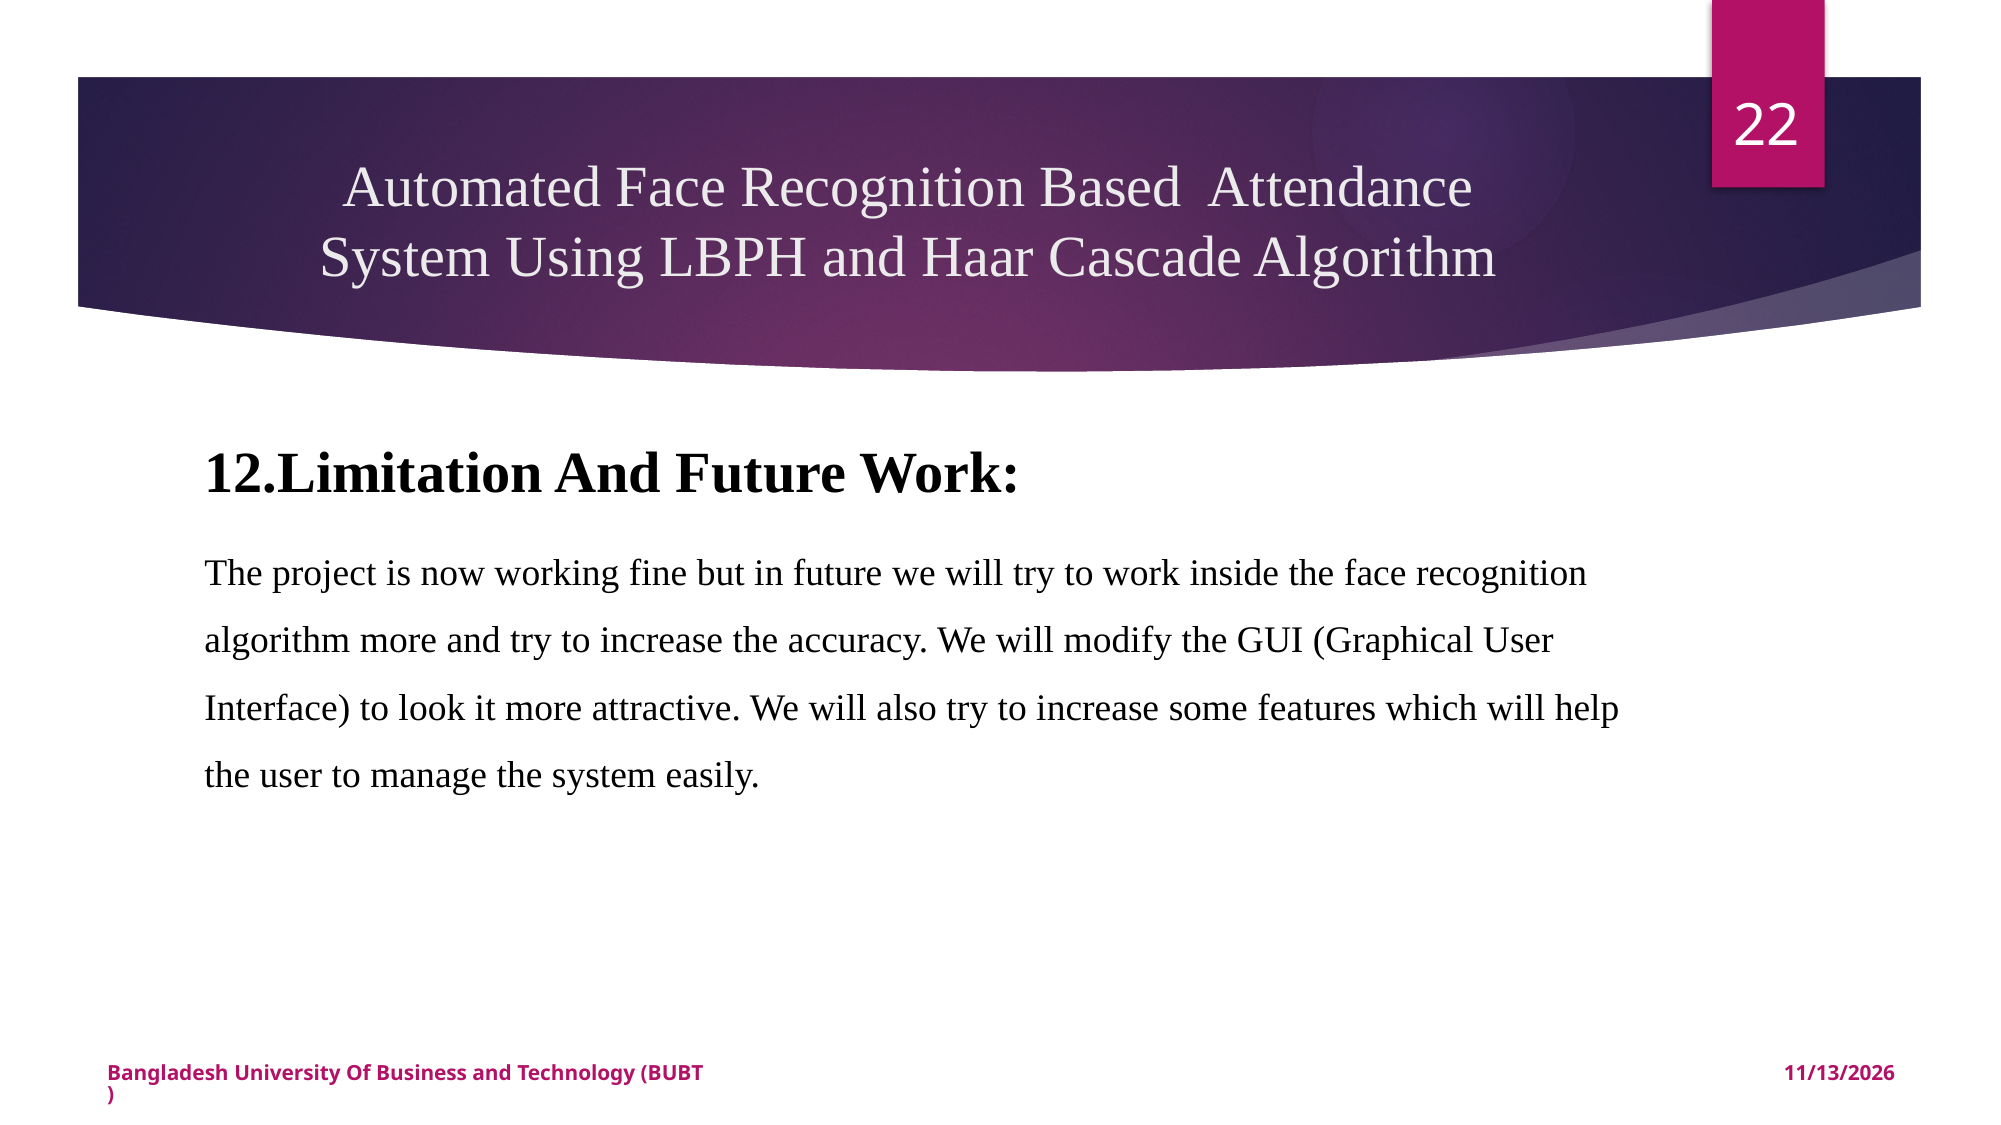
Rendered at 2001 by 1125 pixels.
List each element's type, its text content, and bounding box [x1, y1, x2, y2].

slide_number 22 [1698, 48, 1836, 175]
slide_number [1747, 1048, 1911, 1099]
list 12.Limitation And Future Work: The project is now working fine but in future we will try to work inside the face recognition algorithm more and try to increase the accuracy. We will modify the GUI (Graphical User Interface) to look it more attractive. We will also try to increase some features which will help the user to manage the system easily. [189, 427, 1638, 988]
footer Bangladesh University Of Business and Technology (BUBT) [92, 1048, 726, 1099]
title Automated Face Recognition Based Attendance System Using LBPH and Haar Cascade Algorithm [189, 159, 1627, 276]
